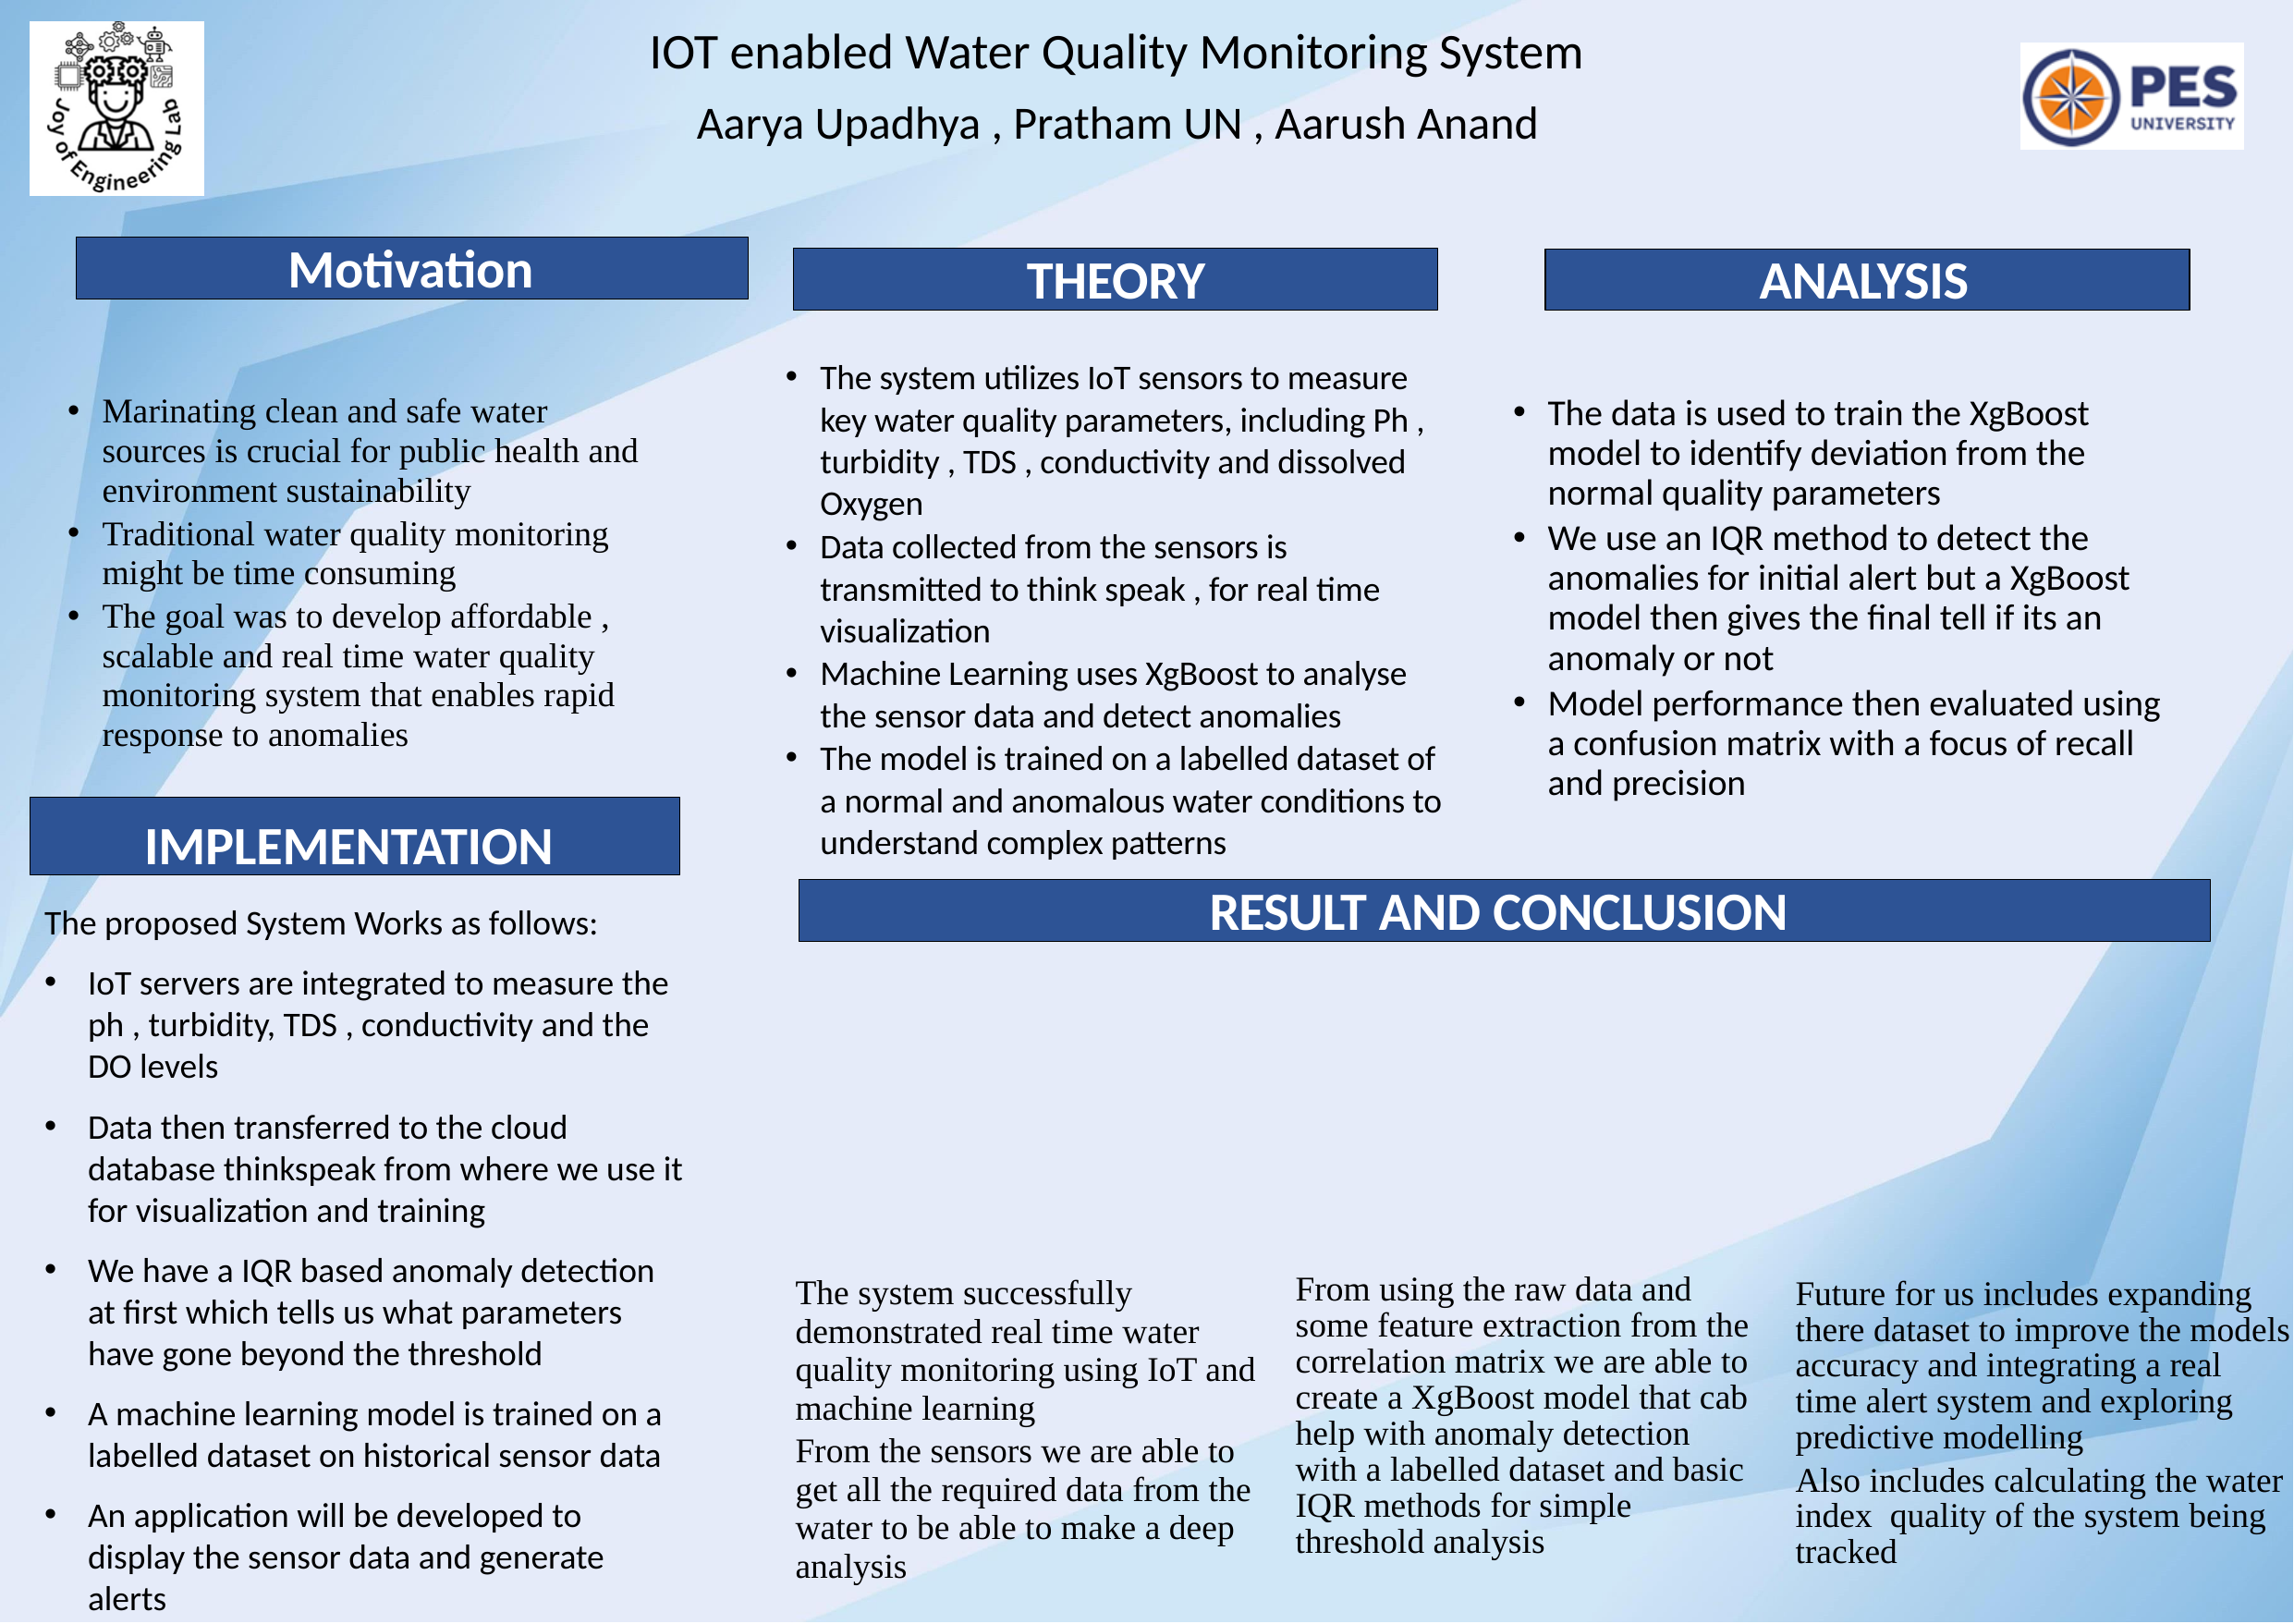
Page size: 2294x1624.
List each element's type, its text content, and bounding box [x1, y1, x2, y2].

text_box From using the raw data and some feature extraction from the correlation matrix we are able to create a XgBoost model that cab help with anomaly detection with a labelled dataset and basic IQR methods for simple threshold analysis [1293, 1264, 1752, 1561]
text_box ANALYSIS [1544, 249, 2190, 311]
text_box The proposed System Works as follows: IoT servers are integrated to measure the ph , turbidity, TDS , conductivity and the DO levels Data then transferred to the cloud database thinkspeak from where we use it for visualization and training We have a IQR based anomaly detection at first which tells us what parameters have gone beyond the threshold A machine learning model is trained on a labelled dataset on historical sensor data An application will be developed to display the sensor data and generate alerts [43, 881, 688, 1624]
text_box The data is used to train the XgBoost model to identify deviation from the normal quality parameters We use an IQR method to detect the anomalies for initial alert but a XgBoost model then gives the final tell if its an anomaly or not Model performance then evaluated using a confusion matrix with a focus of recall and precision [1510, 387, 2196, 804]
text_box RESULT AND CONCLUSION [799, 879, 2211, 942]
text_box The system successfully demonstrated real time water quality monitoring using IoT and machine learning From the sensors we are able to get all the required data from the water to be able to make a deep analysis [793, 1269, 1259, 1586]
text_box IOT enabled Water Quality Monitoring System Aarya Upadhya , Pratham UN , Aarush Anand [536, 1, 1710, 149]
text_box Motivation [76, 237, 749, 299]
text_box Future for us includes expanding there dataset to improve the models accuracy and integrating a real time alert system and exploring predictive modelling Also includes calculating the water index quality of the system being tracked [1793, 1269, 2292, 1571]
picture [0, 0, 2293, 1622]
text_box Marinating clean and safe water sources is crucial for public health and environment sustainability Traditional water quality monitoring might be time consuming The goal was to develop affordable , scalable and real time water quality monitoring system that enables rapid response to anomalies [65, 387, 668, 754]
text_box The system utilizes IoT sensors to measure key water quality parameters, including Ph , turbidity , TDS , conductivity and dissolved Oxygen Data collected from the sensors is transmitted to think speak , for real time visualization Machine Learning uses XgBoost to analyse the sensor data and detect anomalies The model is trained on a labelled dataset of a normal and anomalous water conditions to understand complex patterns [783, 353, 1485, 862]
text_box THEORY [793, 248, 1438, 311]
text_box IMPLEMENTATION [30, 797, 680, 875]
